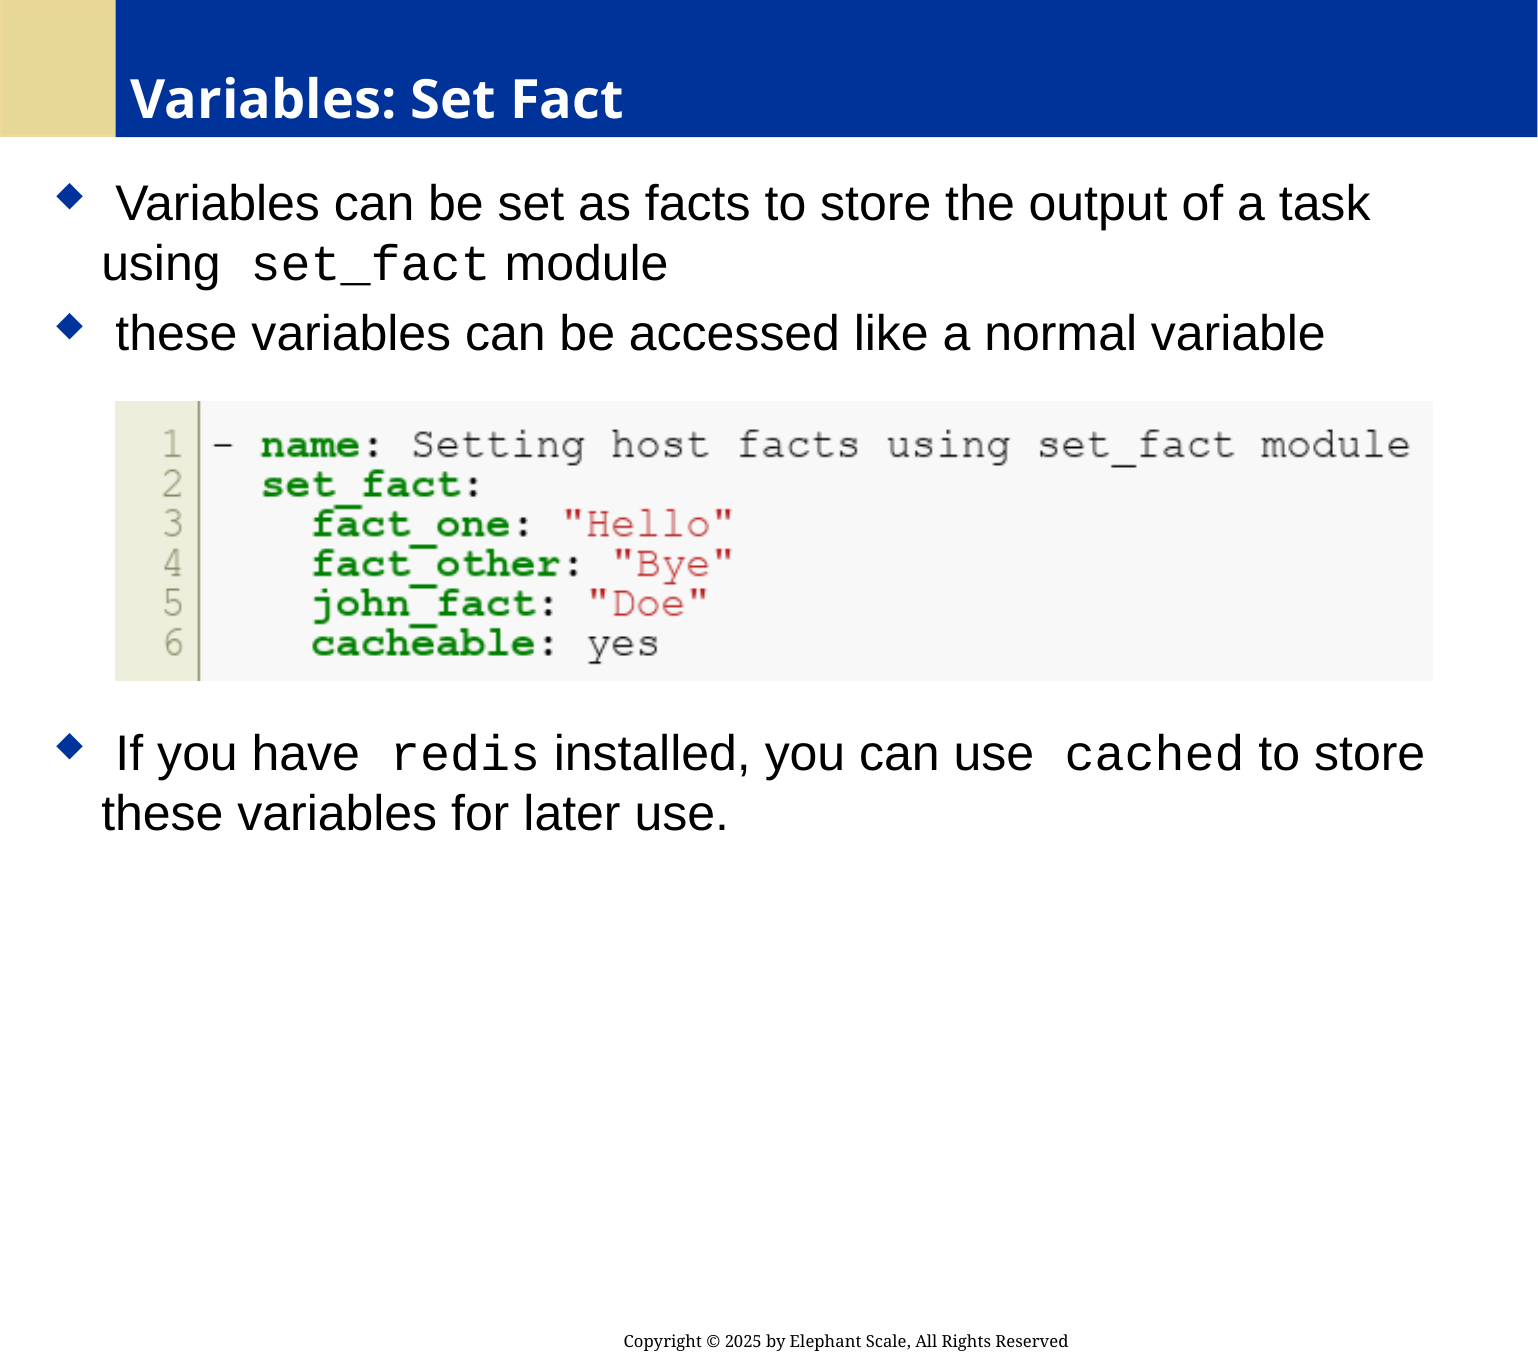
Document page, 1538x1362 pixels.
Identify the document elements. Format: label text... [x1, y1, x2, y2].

list Variables can be set as facts to store the output of a task using set_fact module these variables can be accessed like a normal variable If you have redis installed, you can use cached to store these variables for later use. [38, 162, 1500, 1284]
title Variables: Set Fact [115, 0, 1538, 138]
picture [0, 0, 115, 137]
picture [115, 401, 1433, 681]
text_box Copyright © 2025 by Elephant Scale, All Rights Reserved [608, 1322, 1085, 1358]
